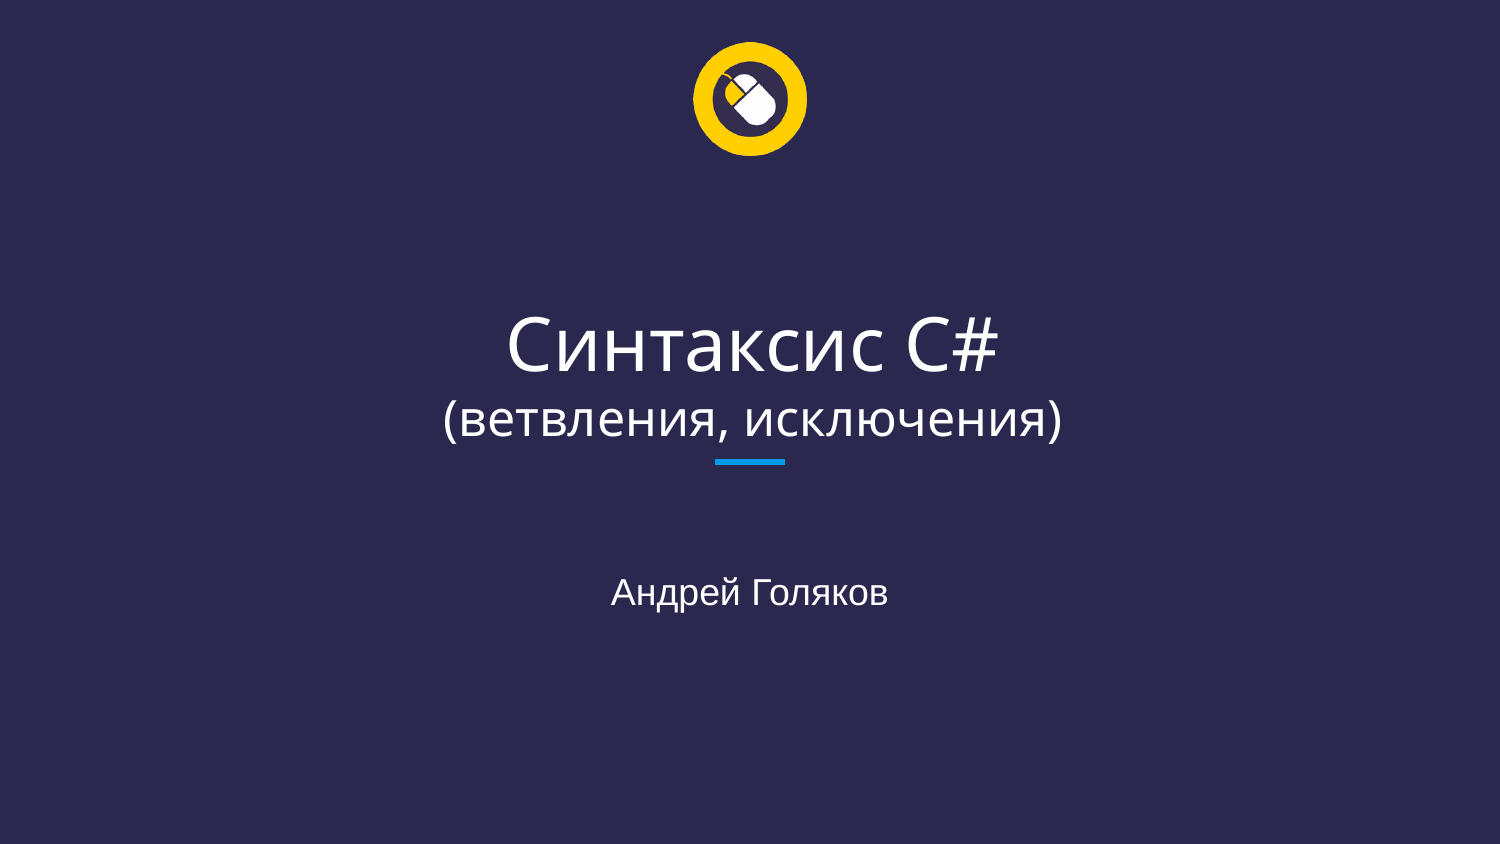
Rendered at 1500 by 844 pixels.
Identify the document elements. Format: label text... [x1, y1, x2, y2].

picture [692, 42, 807, 157]
subtitle Андрей Голяков [225, 545, 1276, 695]
title Синтаксис C# (ветвления, исключения) [78, 236, 1428, 462]
